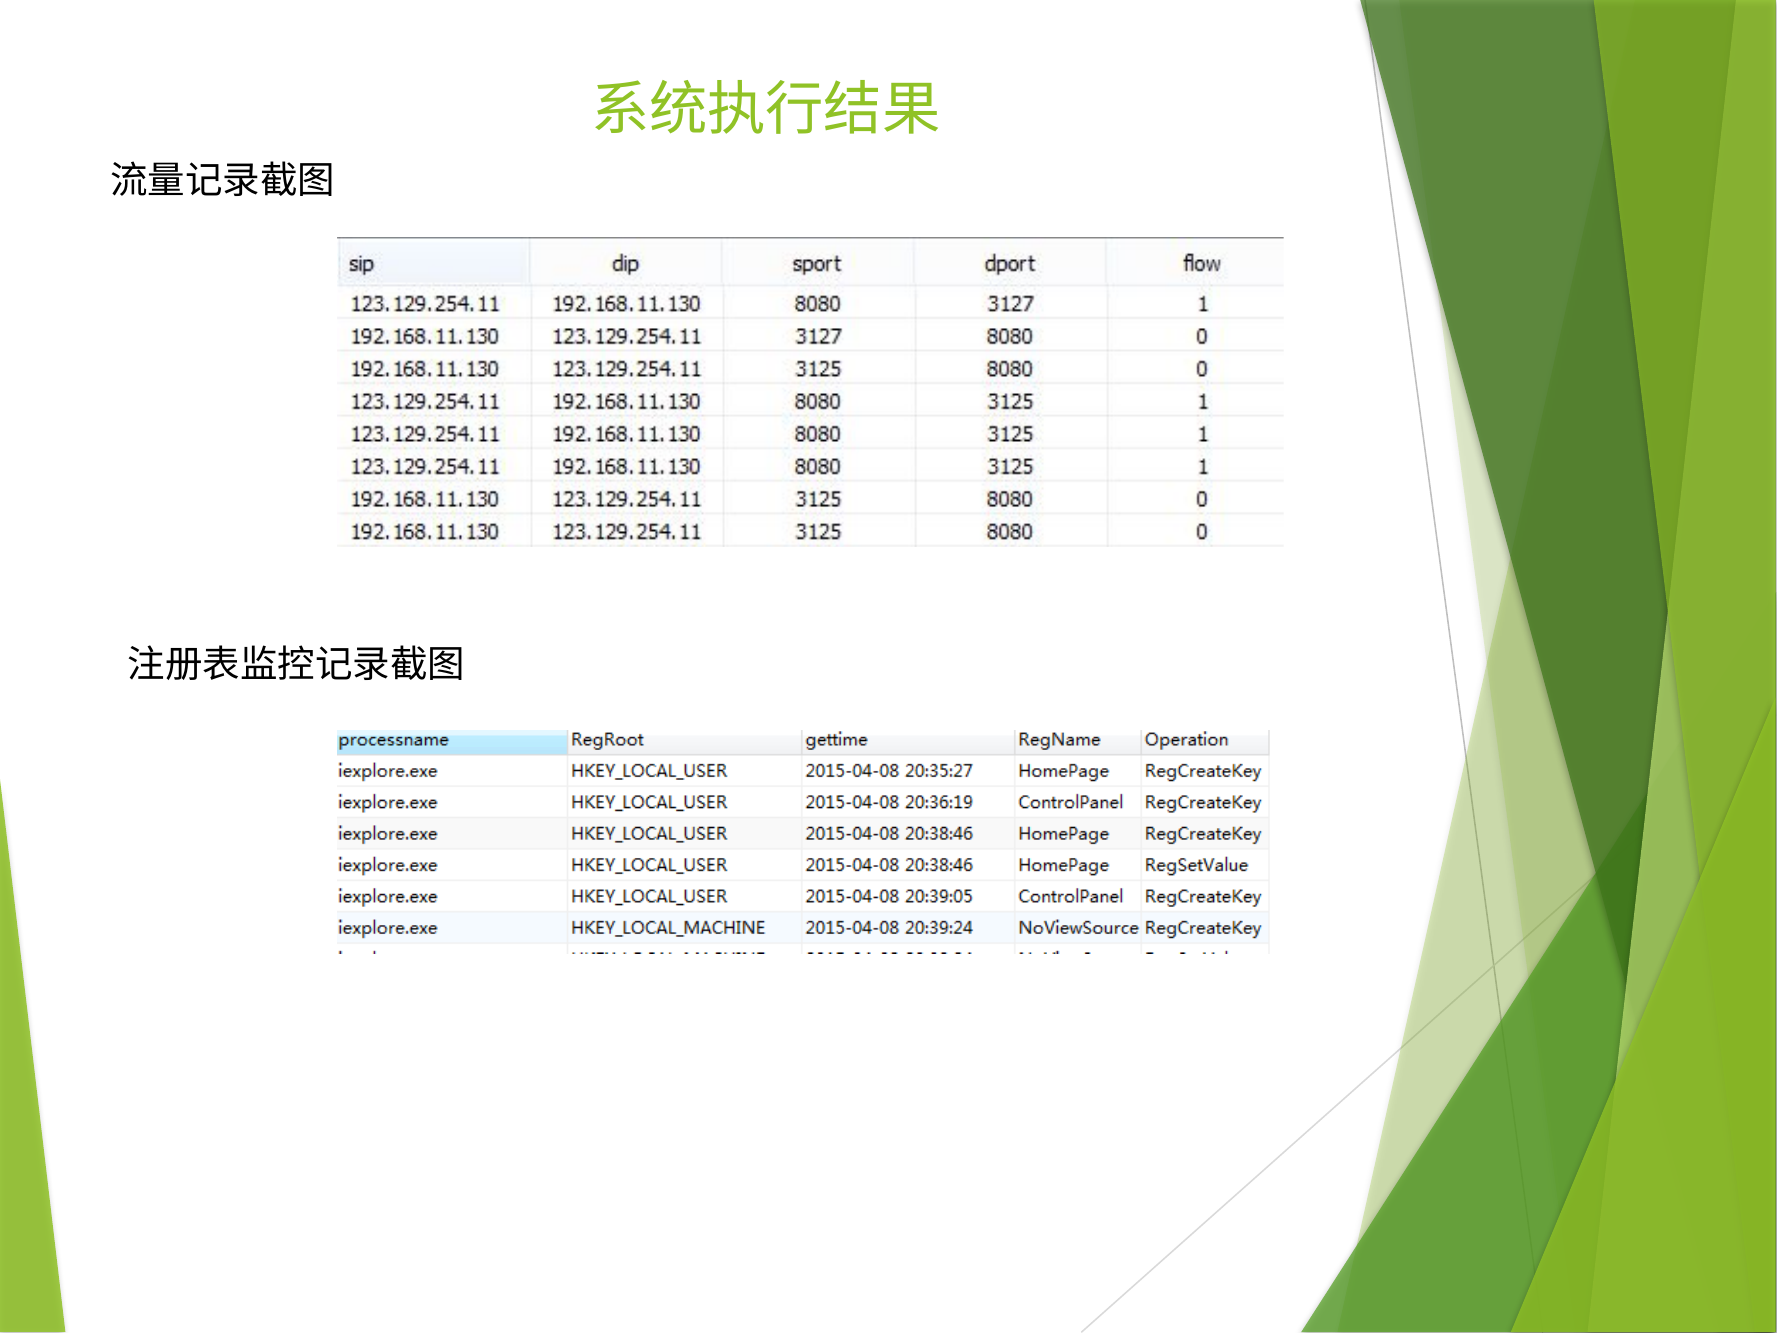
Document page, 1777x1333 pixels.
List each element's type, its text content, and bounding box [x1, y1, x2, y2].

text_box 系统执行结果 [179, 63, 1352, 149]
picture [336, 729, 1277, 955]
picture [336, 237, 1285, 548]
text_box 流量记录截图 [95, 149, 446, 209]
text_box 注册表监控记录截图 [112, 633, 482, 693]
